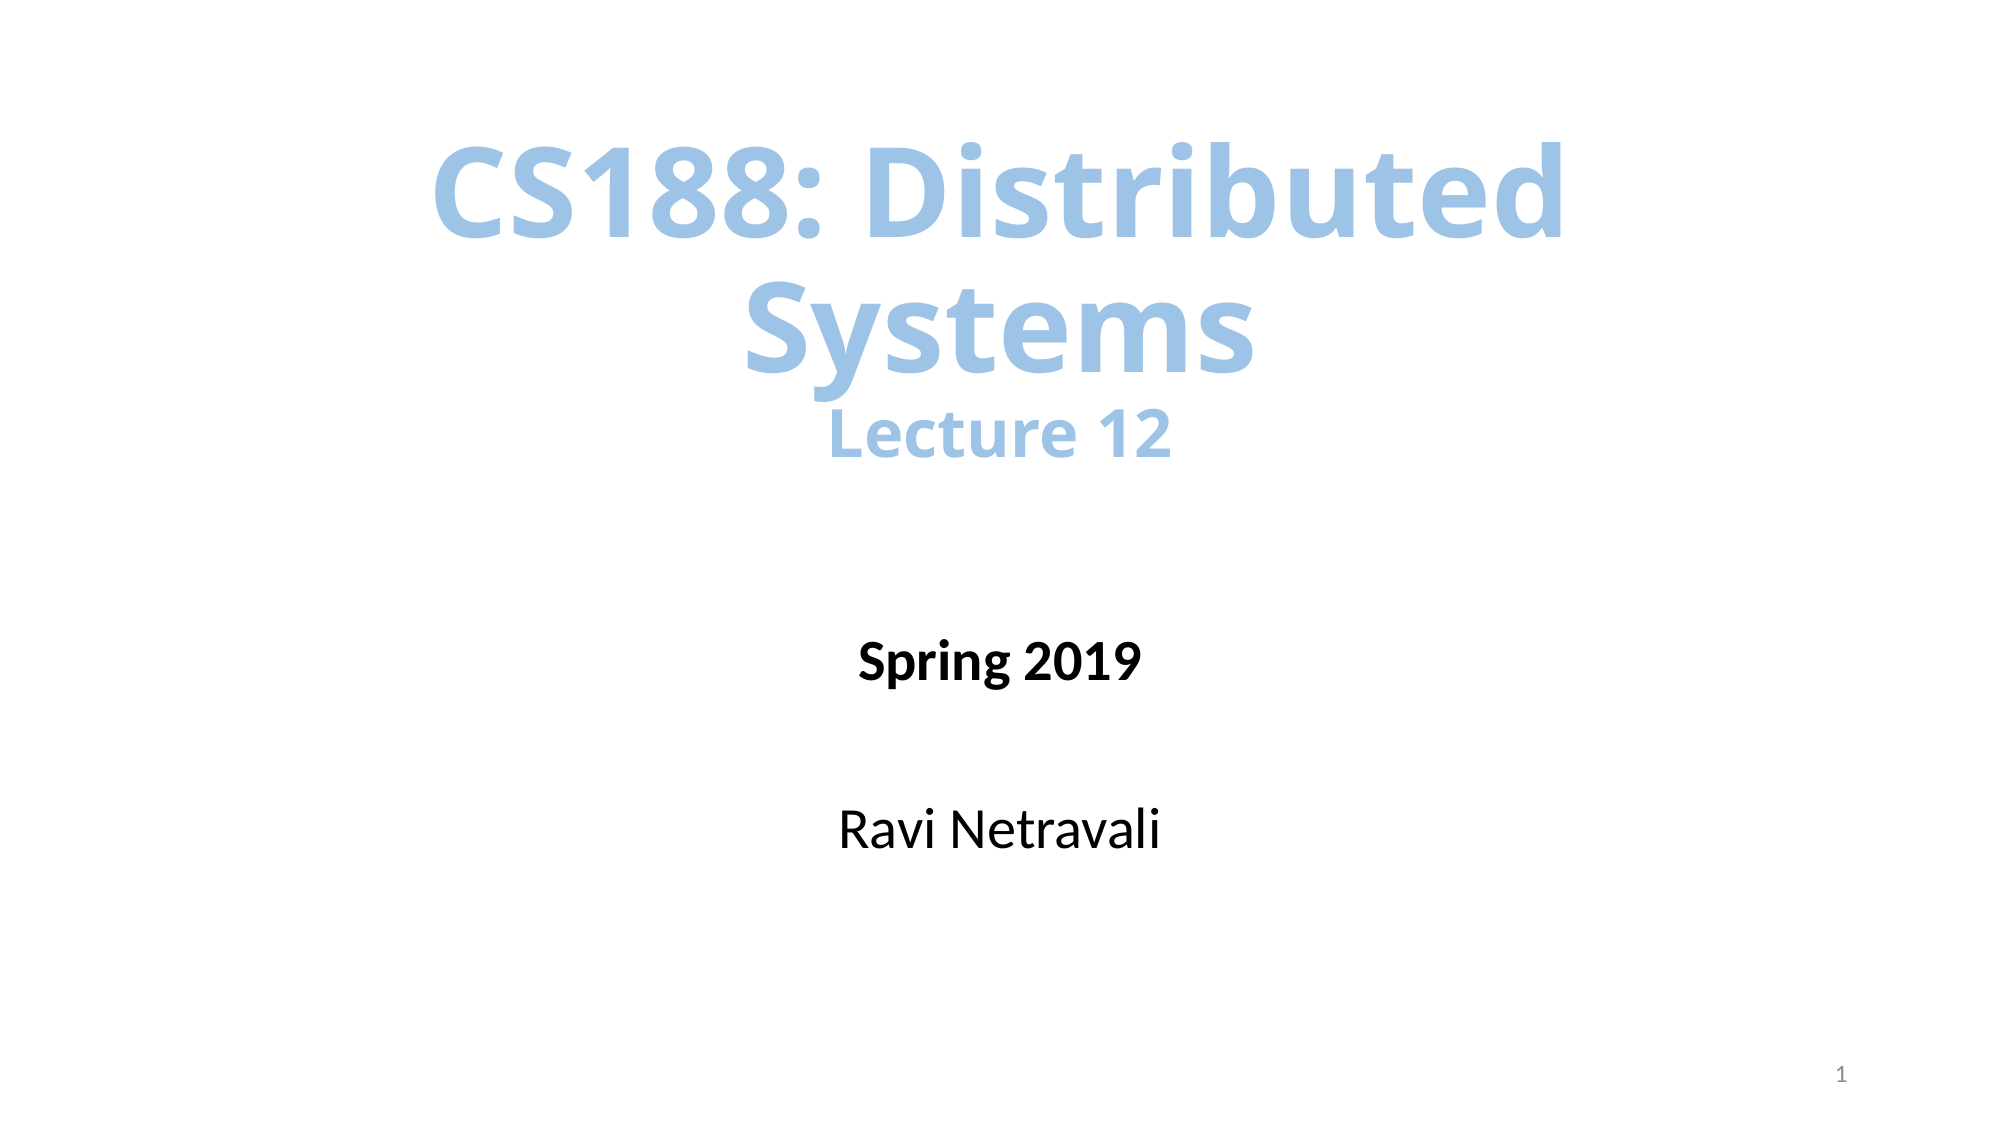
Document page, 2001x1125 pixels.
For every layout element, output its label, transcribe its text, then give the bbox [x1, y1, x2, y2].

slide_number 1 [1412, 1042, 1863, 1103]
title CS188: Distributed Systems Lecture 12 [249, 87, 1750, 480]
subtitle Spring 2019 Ravi Netravali [249, 532, 1750, 905]
